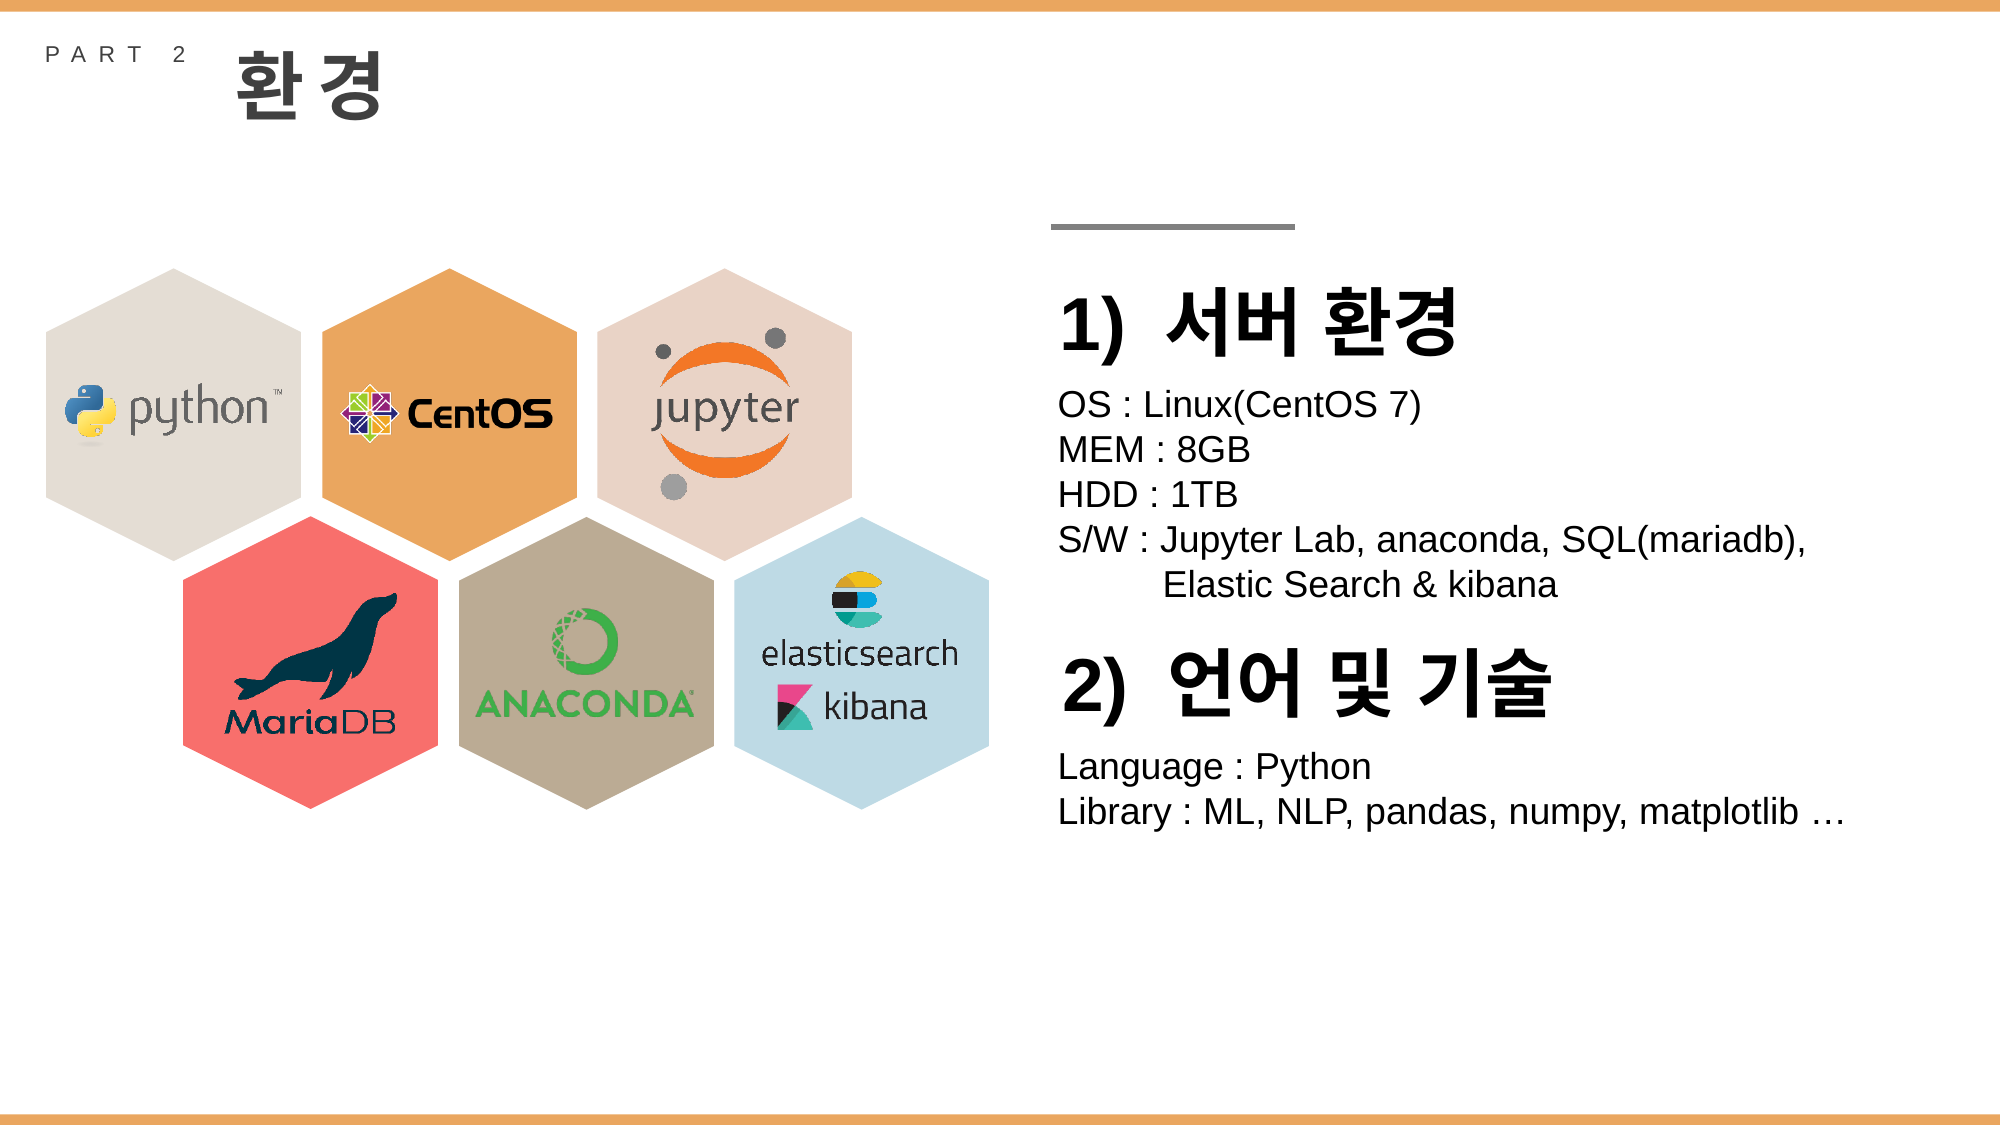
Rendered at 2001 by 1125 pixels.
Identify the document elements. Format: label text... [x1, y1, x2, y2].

picture [649, 325, 801, 501]
picture [321, 720, 331, 730]
text_box 2) 언어 및 기술 [1047, 629, 1570, 735]
picture [737, 554, 986, 750]
picture [230, 719, 240, 734]
picture [376, 723, 391, 731]
picture [473, 606, 698, 719]
text_box 1) 서버 환경 [1044, 267, 1477, 373]
picture [376, 713, 390, 720]
picture [347, 713, 364, 731]
text_box OS : Linux(CentOS 7) MEM : 8GB HDD : 1TB S/W : Jupyter Lab, anaconda, SQL(mariadb), Elastic Search & kibana [1042, 373, 1906, 613]
text_box Language : Python Library : ML, NLP, pandas, numpy, matplotlib … [1042, 734, 1906, 840]
picture [269, 720, 280, 730]
text_box [0, 1113, 2000, 1125]
picture [65, 383, 282, 447]
text_box PART 2 [30, 32, 201, 75]
picture [246, 721, 256, 734]
picture [224, 593, 397, 734]
text_box [0, 0, 2000, 13]
picture [331, 374, 561, 452]
text_box 환경 [221, 32, 402, 138]
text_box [46, 268, 989, 810]
